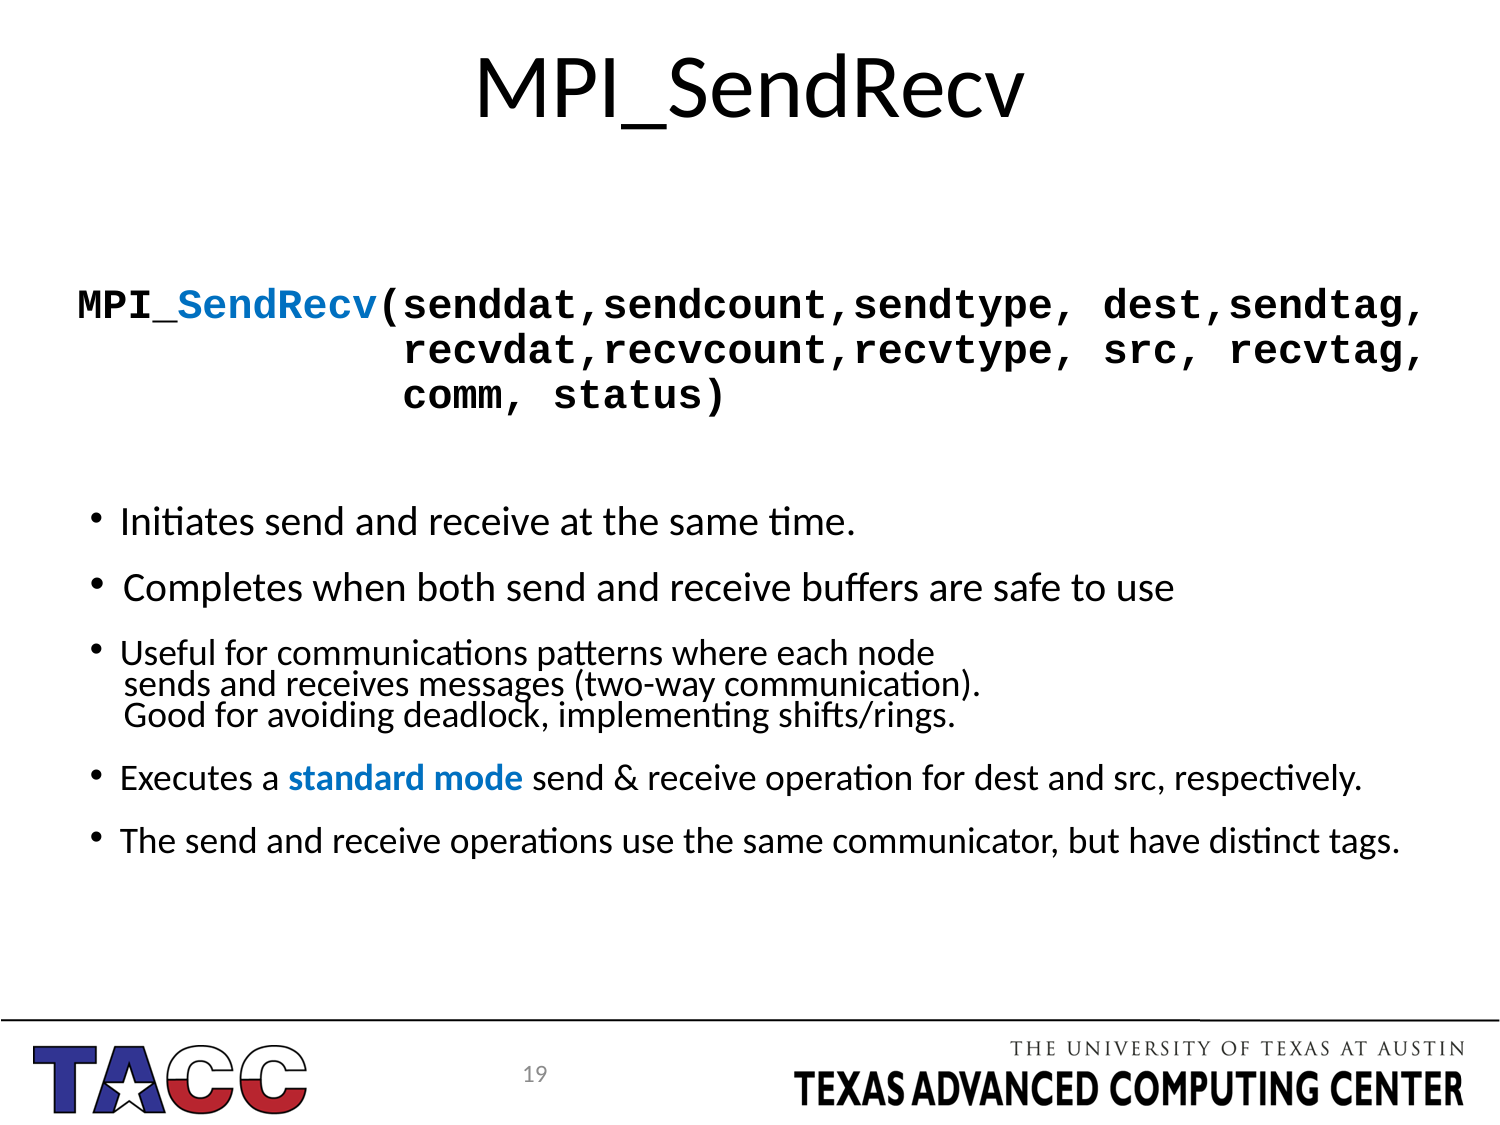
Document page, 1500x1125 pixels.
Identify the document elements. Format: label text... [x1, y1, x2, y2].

slide_number 19 [212, 1042, 563, 1103]
picture [0, 1018, 1500, 1125]
title MPI_SendRecv [112, 0, 1388, 163]
text_box Initiates send and receive at the same time. Completes when both send and receive buffers are safe to use Useful for communications patterns where each node sends and receives messages (two-way communication). Good for avoiding deadlock, implementing shifts/rings. Executes a standard mode send & receive operation for dest and src, respectively. The send and receive operations use the same communicator, but have distinct tags. [74, 499, 1438, 875]
list MPI_SendRecv(senddat,sendcount,sendtype, dest,sendtag, recvdat,recvcount,recvtype, src, recvtag, comm, status) [62, 275, 1500, 463]
